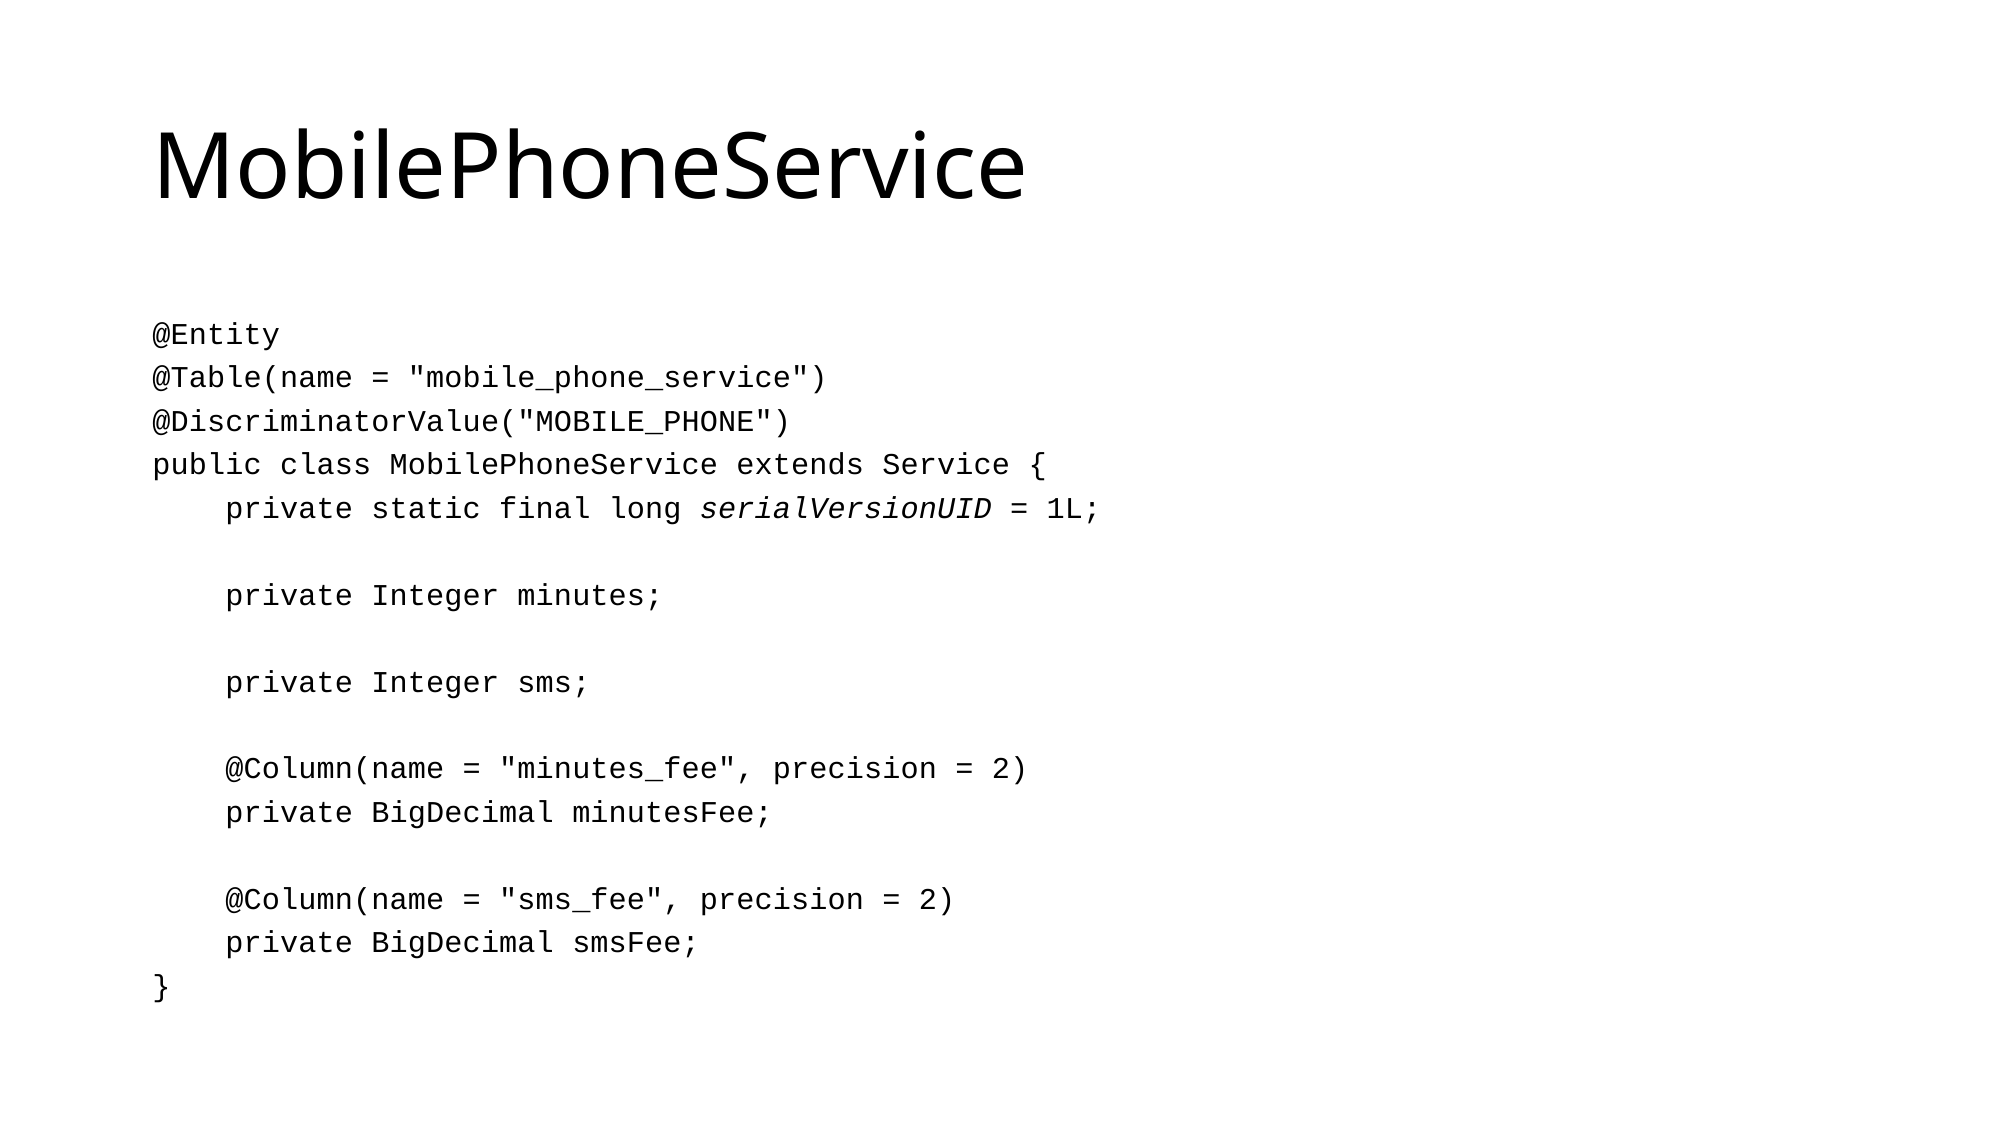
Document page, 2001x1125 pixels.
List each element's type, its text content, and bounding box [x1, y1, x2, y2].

title MobilePhoneService [137, 59, 1863, 278]
list @Entity @Table(name = "mobile_phone_service") @DiscriminatorValue("MOBILE_PHONE") public class MobilePhoneService extends Service { private static final long serialVersionUID = 1L; private Integer minutes; private Integer sms; @Column(name = "minutes_fee", precision = 2) private BigDecimal minutesFee; @Column(name = "sms_fee", precision = 2) private BigDecimal smsFee; } [137, 299, 1863, 1014]
